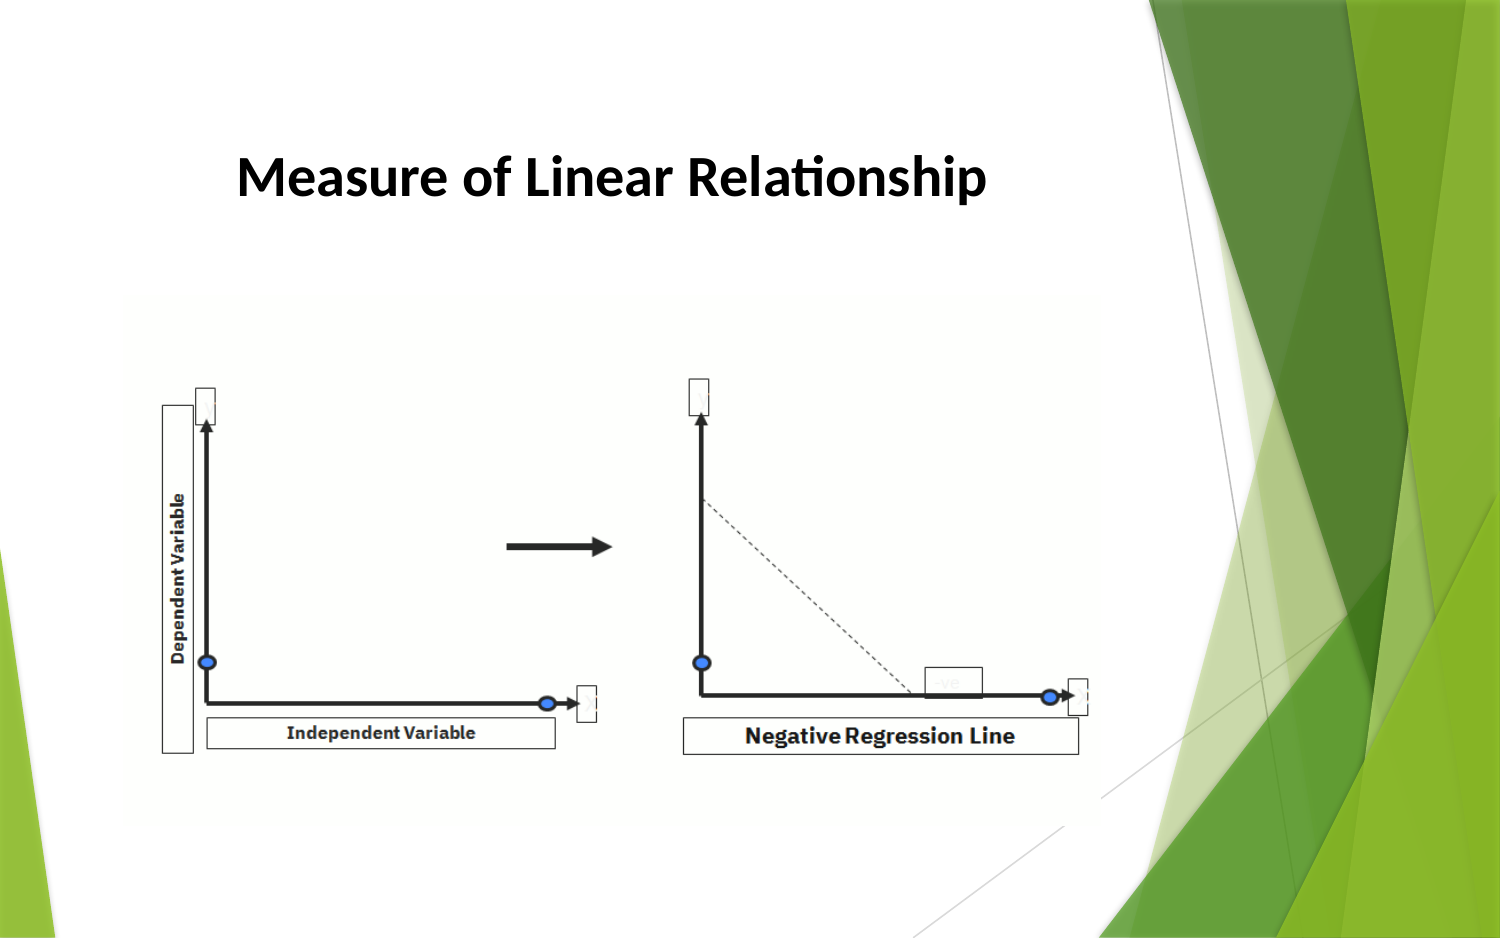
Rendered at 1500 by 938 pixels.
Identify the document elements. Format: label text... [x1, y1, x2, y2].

title Measure of Linear Relationship [83, 83, 1141, 264]
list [123, 294, 1101, 827]
